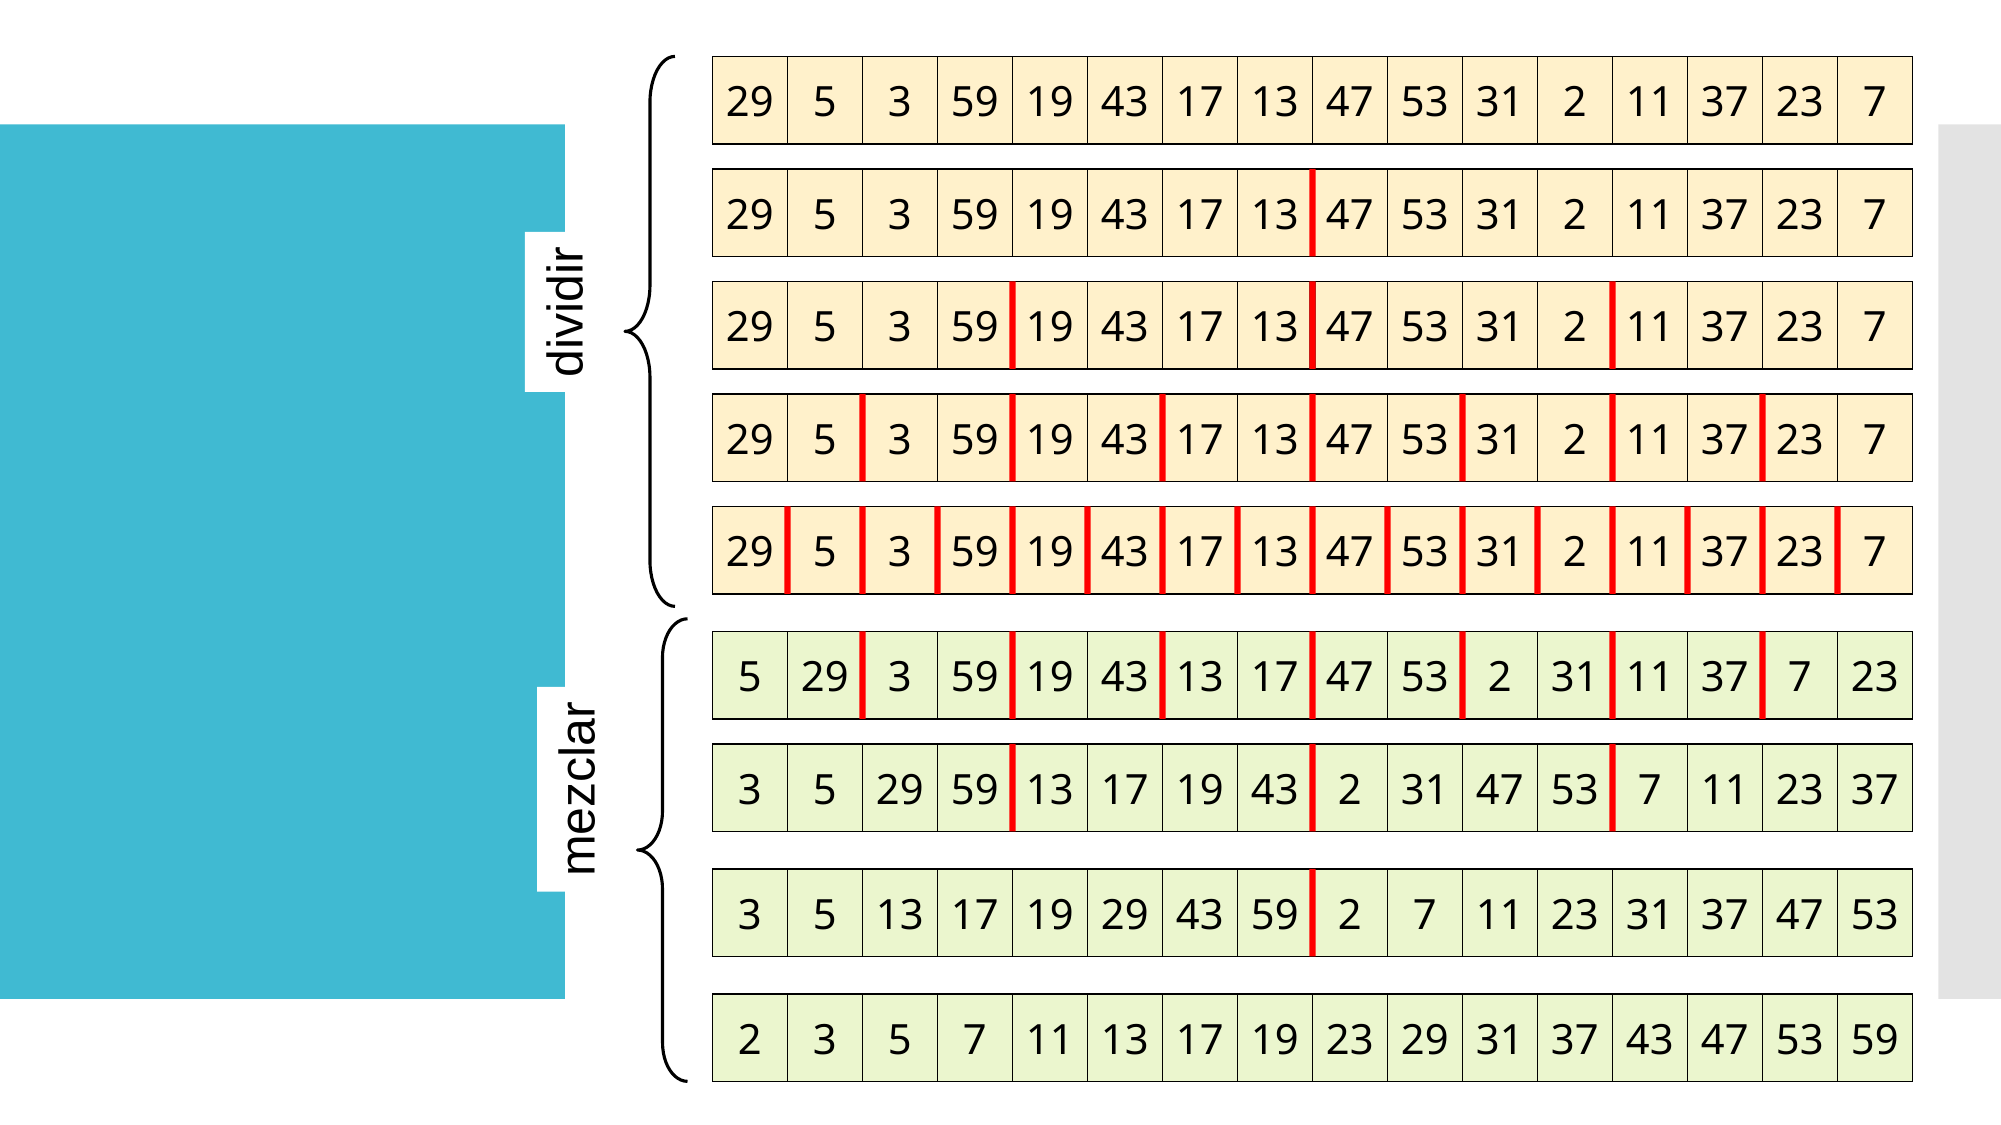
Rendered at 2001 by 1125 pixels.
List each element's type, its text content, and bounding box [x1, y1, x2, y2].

text_box 7 [1613, 743, 1687, 832]
text_box 53 [1837, 868, 1913, 957]
text_box [624, 56, 676, 607]
text_box 2 [1313, 743, 1387, 832]
text_box 19 [1013, 631, 1087, 719]
text_box 43 [1088, 506, 1162, 594]
text_box 17 [1237, 631, 1312, 719]
text_box 59 [937, 631, 1012, 719]
text_box 13 [1163, 631, 1237, 719]
text_box 17 [1162, 168, 1237, 257]
text_box 19 [1012, 56, 1087, 144]
text_box 59 [1238, 868, 1312, 957]
text_box 53 [1537, 743, 1612, 832]
text_box 11 [1613, 281, 1687, 369]
text_box 53 [1762, 993, 1837, 1082]
text_box 11 [1613, 393, 1687, 482]
text_box 13 [1237, 168, 1312, 257]
text_box 2 [1537, 393, 1612, 482]
text_box 53 [1387, 393, 1462, 482]
text_box 29 [1387, 993, 1462, 1082]
text_box 5 [787, 168, 862, 257]
text_box 31 [1537, 631, 1612, 719]
text_box 37 [1537, 993, 1613, 1082]
text_box 5 [787, 393, 862, 482]
text_box 7 [1837, 56, 1913, 144]
text_box 13 [1237, 56, 1312, 144]
text_box 29 [1088, 868, 1162, 957]
text_box 11 [1612, 168, 1687, 257]
text_box 7 [1837, 281, 1913, 369]
text_box 47 [1687, 993, 1762, 1082]
text_box 59 [937, 56, 1012, 144]
text_box 19 [1012, 868, 1088, 957]
text_box 43 [1162, 868, 1238, 957]
text_box 2 [712, 993, 787, 1082]
text_box 2 [1537, 168, 1612, 257]
text_box 47 [1313, 506, 1387, 594]
text_box 59 [1837, 993, 1913, 1082]
text_box 13 [862, 868, 937, 957]
text_box 31 [1613, 868, 1687, 957]
text_box 3 [712, 868, 787, 957]
text_box 31 [1463, 393, 1537, 482]
text_box 29 [862, 743, 937, 832]
text_box 37 [1687, 868, 1762, 957]
text_box 43 [1087, 393, 1162, 482]
text_box 53 [1388, 506, 1462, 594]
text_box 59 [938, 506, 1012, 594]
text_box 23 [1537, 868, 1613, 957]
text_box 5 [787, 281, 862, 369]
text_box [637, 618, 688, 1082]
text_box 11 [1687, 743, 1762, 832]
text_box 7 [1837, 393, 1913, 482]
text_box 2 [1313, 868, 1387, 957]
text_box 17 [1162, 281, 1237, 369]
text_box 2 [1463, 631, 1537, 719]
text_box 43 [1087, 281, 1162, 369]
text_box 31 [1462, 56, 1537, 144]
text_box 31 [1462, 993, 1537, 1082]
text_box 3 [712, 743, 787, 832]
text_box 29 [712, 281, 787, 369]
text_box 3 [863, 631, 937, 719]
text_box 17 [1162, 56, 1237, 144]
text_box 47 [1313, 281, 1387, 369]
text_box 23 [1763, 506, 1837, 594]
text_box 43 [1613, 993, 1687, 1082]
text_box 47 [1462, 743, 1537, 832]
text_box 11 [1462, 868, 1537, 957]
text_box 7 [1837, 168, 1913, 257]
text_box 7 [937, 993, 1012, 1082]
text_box 19 [1162, 743, 1237, 832]
text_box 5 [787, 743, 862, 832]
text_box 29 [712, 393, 787, 482]
text_box 37 [1687, 56, 1762, 144]
text_box 23 [1762, 56, 1837, 144]
text_box 2 [1537, 56, 1612, 144]
text_box 23 [1763, 393, 1837, 482]
text_box 19 [1013, 506, 1087, 594]
text_box 7 [1387, 868, 1462, 957]
text_box 17 [1087, 743, 1162, 832]
text_box mezclar [537, 686, 612, 892]
text_box 47 [1313, 631, 1387, 719]
text_box 3 [862, 168, 937, 257]
text_box 7 [1763, 631, 1837, 719]
text_box 11 [1613, 631, 1687, 719]
text_box 37 [1687, 631, 1762, 719]
text_box 31 [1462, 168, 1537, 257]
text_box 13 [1237, 393, 1312, 482]
text_box 29 [787, 631, 862, 719]
text_box 3 [862, 281, 937, 369]
text_box 47 [1313, 168, 1387, 257]
text_box 53 [1387, 631, 1462, 719]
text_box 31 [1463, 506, 1537, 594]
text_box 31 [1387, 743, 1462, 832]
text_box 37 [1687, 393, 1762, 482]
text_box 5 [862, 993, 937, 1082]
text_box 47 [1312, 56, 1387, 144]
text_box 5 [787, 56, 862, 144]
text_box 2 [1538, 506, 1612, 594]
text_box 3 [787, 993, 862, 1082]
text_box 13 [1088, 993, 1162, 1082]
text_box 29 [712, 56, 787, 144]
text_box 23 [1312, 993, 1387, 1082]
text_box 3 [862, 56, 937, 144]
text_box 17 [1162, 993, 1238, 1082]
text_box 59 [937, 393, 1012, 482]
text_box 37 [1687, 168, 1762, 257]
text_box 19 [1013, 393, 1087, 482]
text_box 43 [1237, 743, 1312, 832]
text_box 43 [1087, 631, 1162, 719]
text_box 2 [1537, 281, 1612, 369]
text_box 37 [1688, 506, 1762, 594]
text_box 47 [1313, 393, 1387, 482]
text_box 17 [937, 868, 1012, 957]
text_box 19 [1012, 168, 1087, 257]
text_box 59 [937, 743, 1012, 832]
text_box 37 [1687, 281, 1762, 369]
text_box 13 [1237, 281, 1312, 369]
text_box 47 [1762, 868, 1837, 957]
text_box 31 [1462, 281, 1537, 369]
text_box dividir [524, 231, 600, 392]
text_box 23 [1762, 168, 1837, 257]
text_box 23 [1762, 281, 1837, 369]
text_box 43 [1087, 56, 1162, 144]
text_box 13 [1238, 506, 1312, 594]
text_box 19 [1238, 993, 1312, 1082]
text_box 53 [1387, 56, 1462, 144]
text_box 3 [863, 506, 937, 594]
text_box 5 [787, 868, 862, 957]
text_box 13 [1013, 743, 1087, 832]
text_box 59 [937, 281, 1012, 369]
text_box 5 [712, 631, 787, 719]
text_box 23 [1762, 743, 1837, 832]
text_box 17 [1163, 506, 1237, 594]
text_box 37 [1837, 743, 1913, 832]
text_box 19 [1013, 281, 1087, 369]
text_box 53 [1387, 281, 1462, 369]
text_box 11 [1012, 993, 1088, 1082]
text_box 3 [863, 393, 937, 482]
text_box 29 [712, 168, 787, 257]
text_box 17 [1163, 393, 1237, 482]
text_box 11 [1613, 506, 1687, 594]
text_box 53 [1387, 168, 1462, 257]
text_box 5 [788, 506, 862, 594]
text_box 29 [712, 506, 787, 594]
text_box 7 [1838, 506, 1913, 594]
text_box 43 [1087, 168, 1162, 257]
text_box 23 [1837, 631, 1913, 719]
text_box 59 [937, 168, 1012, 257]
text_box 11 [1612, 56, 1687, 144]
